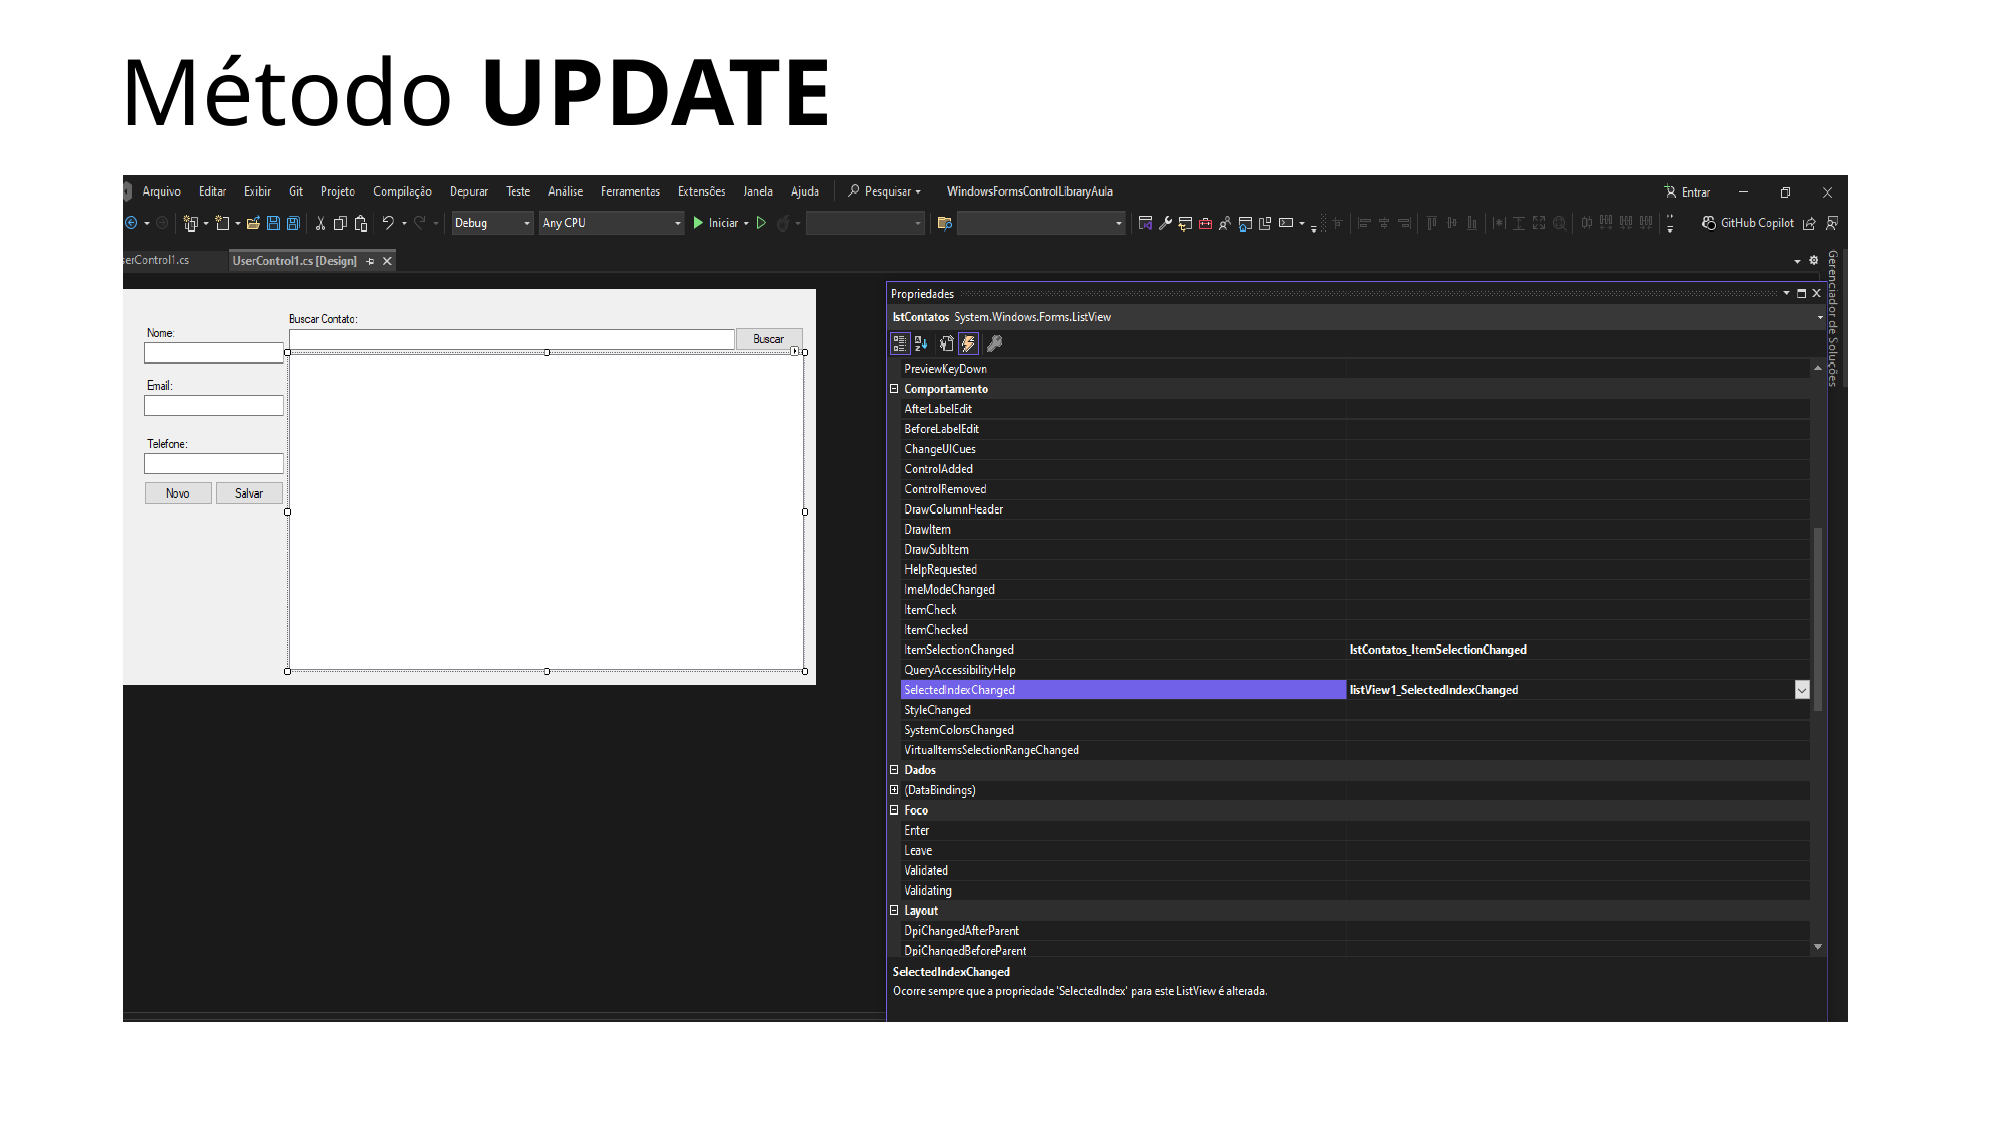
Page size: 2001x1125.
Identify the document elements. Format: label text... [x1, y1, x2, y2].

text_box Método UPDATE [104, 26, 848, 151]
list Para atualizar as informações, eu preciso que ao selecionar os dados na minha ListView, as informações sejam usadas para preencher os meus textBoxes. Para isso, teremos que ajustar um evento dentro do VS. [134, 347, 1860, 1125]
picture [122, 175, 1849, 1023]
title Funcionalidades Adicionais - 1 [134, 107, 1860, 325]
